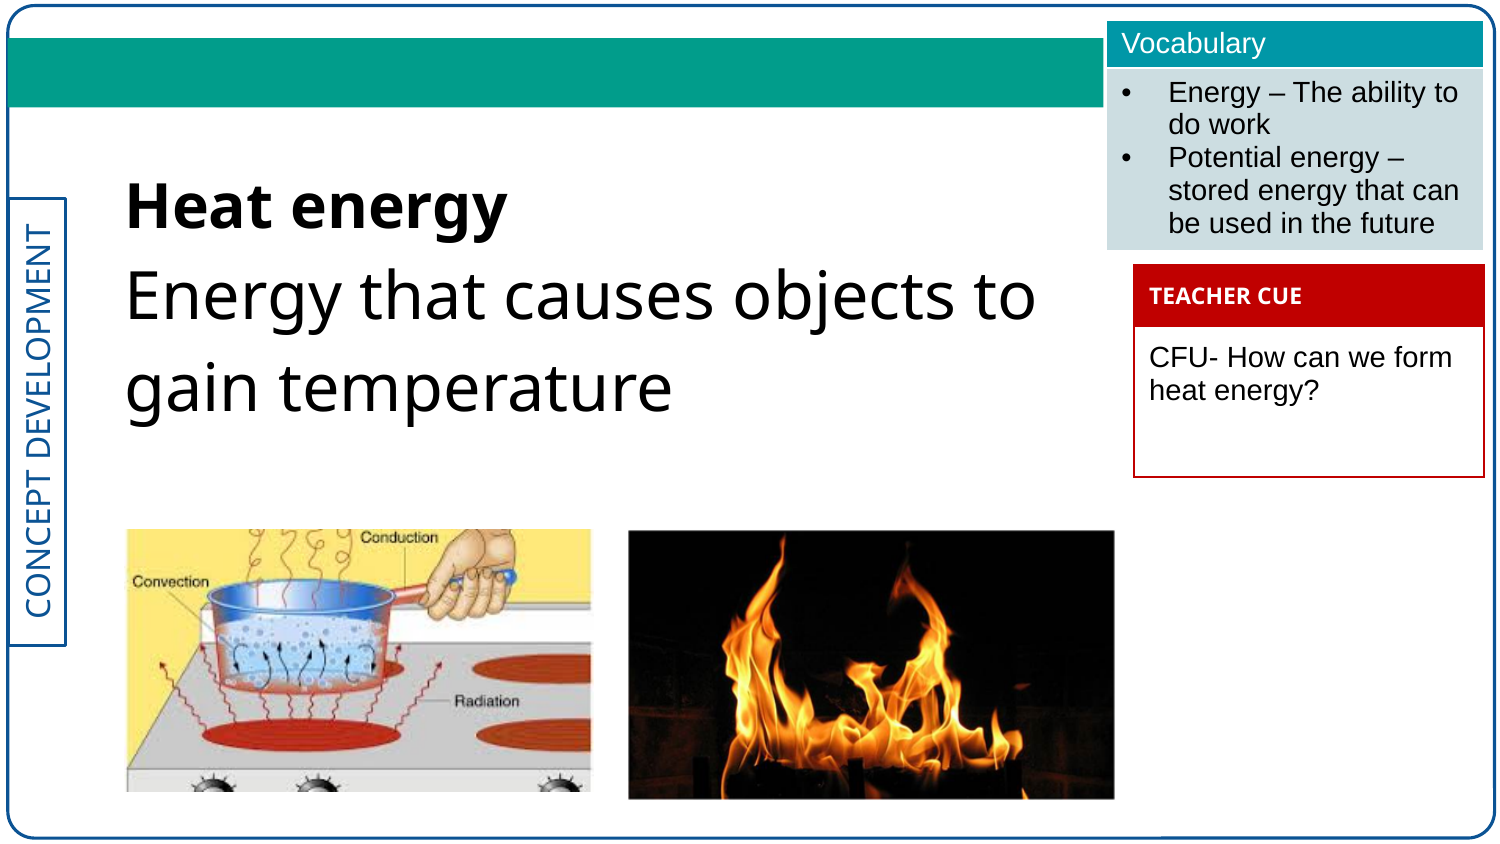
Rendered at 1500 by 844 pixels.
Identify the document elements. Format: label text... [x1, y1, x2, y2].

table_header TEACHER CUE [1135, 266, 1483, 325]
table_cell Energy – The ability to do work Potential energy – stored energy that can be used in the future [1107, 69, 1483, 250]
table_cell CFU- How can we form heat energy? [1135, 327, 1483, 476]
picture [124, 529, 594, 793]
list Heat energy Energy that causes objects to gain temperature [90, 139, 1104, 807]
picture [627, 529, 1116, 801]
table_header Vocabulary [1107, 21, 1483, 67]
